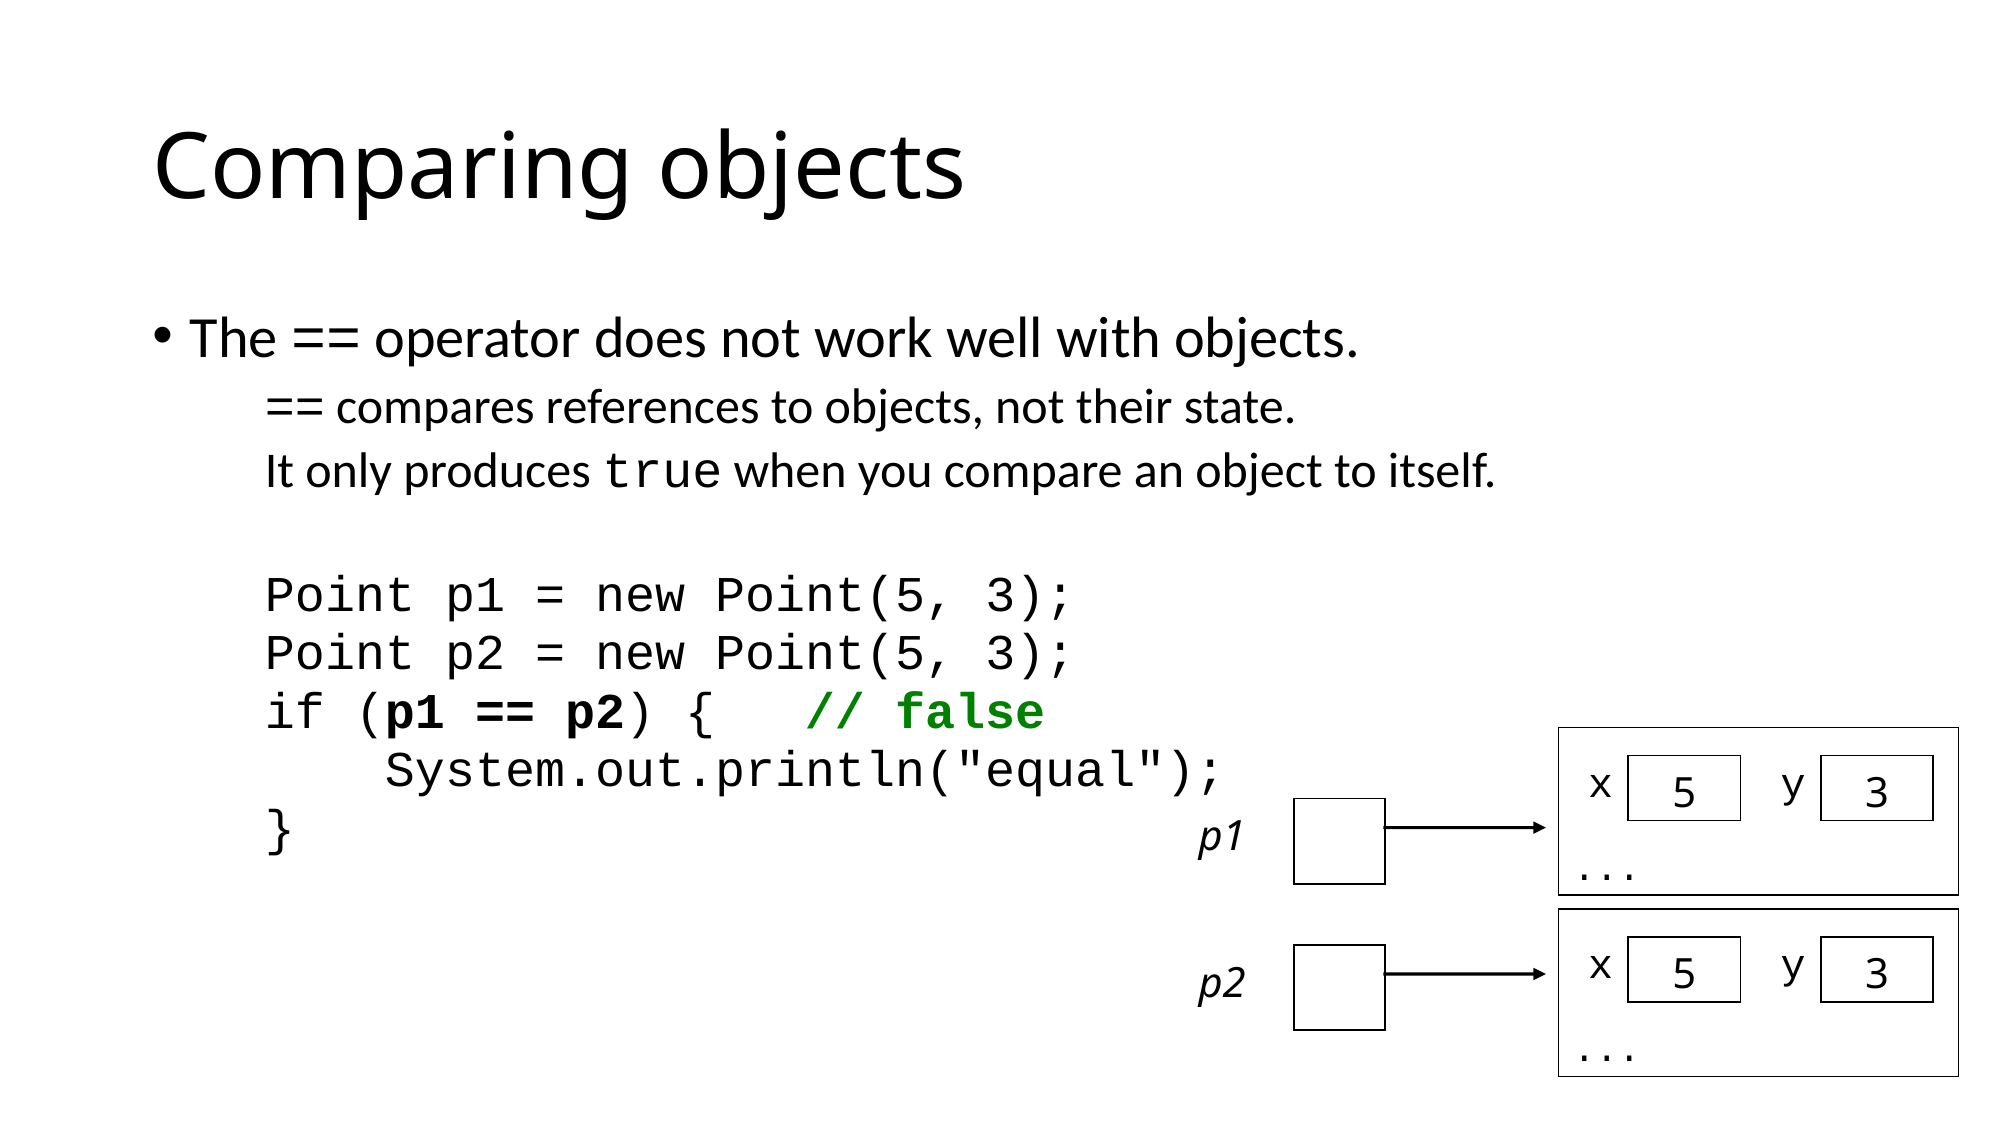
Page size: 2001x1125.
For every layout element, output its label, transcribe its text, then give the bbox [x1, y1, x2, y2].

list The == operator does not work well with objects. == compares references to objects, not their state. It only produces true when you compare an object to itself. Point p1 = new Point(5, 3); Point p2 = new Point(5, 3); if (p1 == p2) { // false System.out.println("equal"); } [137, 299, 1863, 1014]
table_header 3 [1822, 756, 1932, 820]
table_header y [1741, 937, 1820, 1002]
text_box [1383, 967, 1546, 981]
table_header p1 [1151, 798, 1293, 884]
table_header 3 [1822, 938, 1932, 1001]
table_header p2 [1151, 945, 1293, 1030]
table_header [1295, 946, 1384, 1029]
text_box ... [1558, 727, 1959, 896]
table_header x [1573, 755, 1627, 821]
title Comparing objects [137, 59, 1863, 278]
table_header 5 [1629, 756, 1740, 820]
table_header [1295, 799, 1384, 883]
table_header 5 [1629, 938, 1740, 1001]
text_box ... [1558, 908, 1959, 1077]
text_box [1383, 821, 1546, 834]
table_header y [1741, 755, 1820, 821]
table_header x [1573, 937, 1627, 1002]
